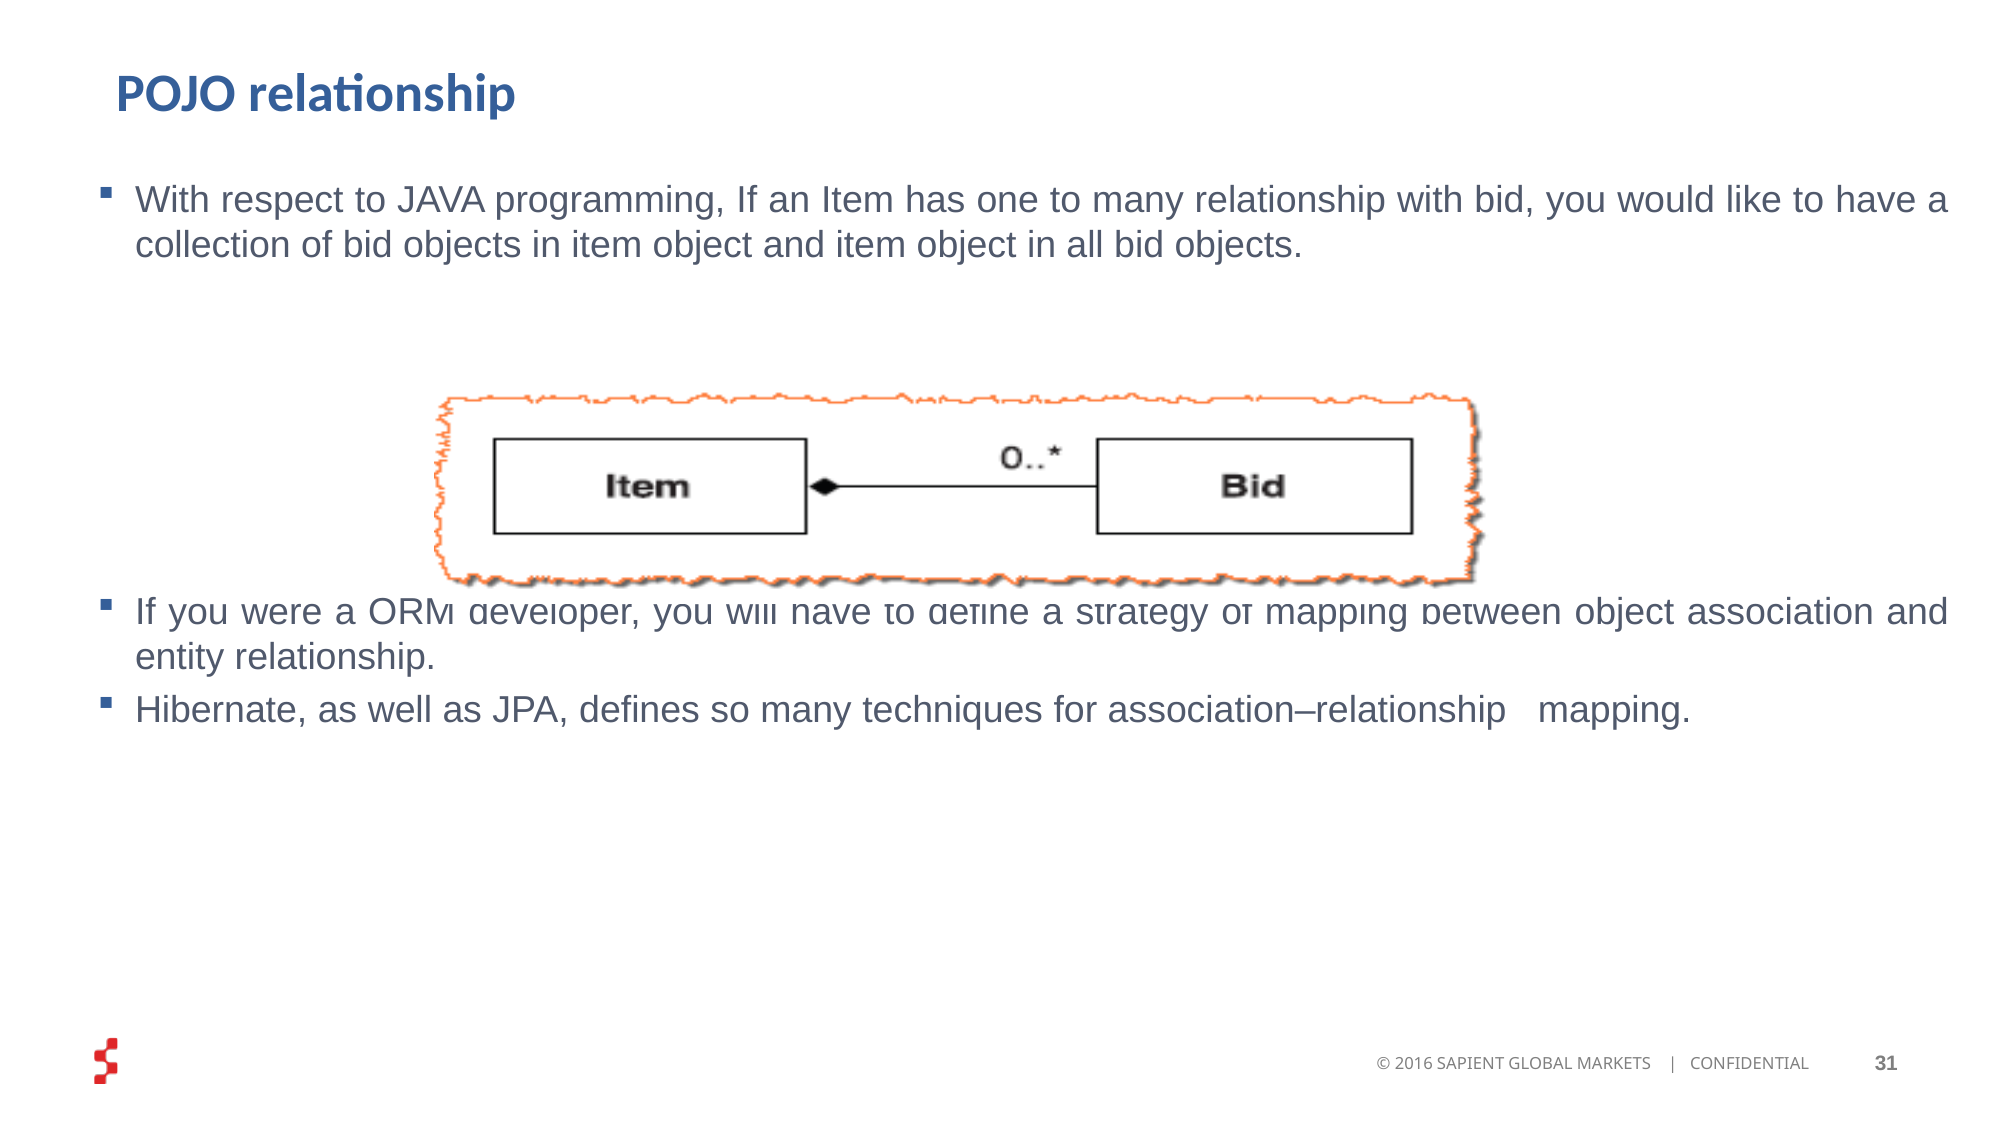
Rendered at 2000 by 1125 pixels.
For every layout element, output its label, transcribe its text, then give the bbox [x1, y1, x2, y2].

picture [433, 387, 1500, 605]
title POJO relationship [116, 50, 1967, 163]
list With respect to JAVA programming, If an Item has one to many relationship with bid, you would like to have a collection of bid objects in item object and item object in all bid objects. If you were a ORM developer, you will have to define a strategy of mapping between object association and entity relationship. Hibernate, as well as JPA, defines so many techniques for association–relationship mapping. [97, 174, 1950, 1015]
